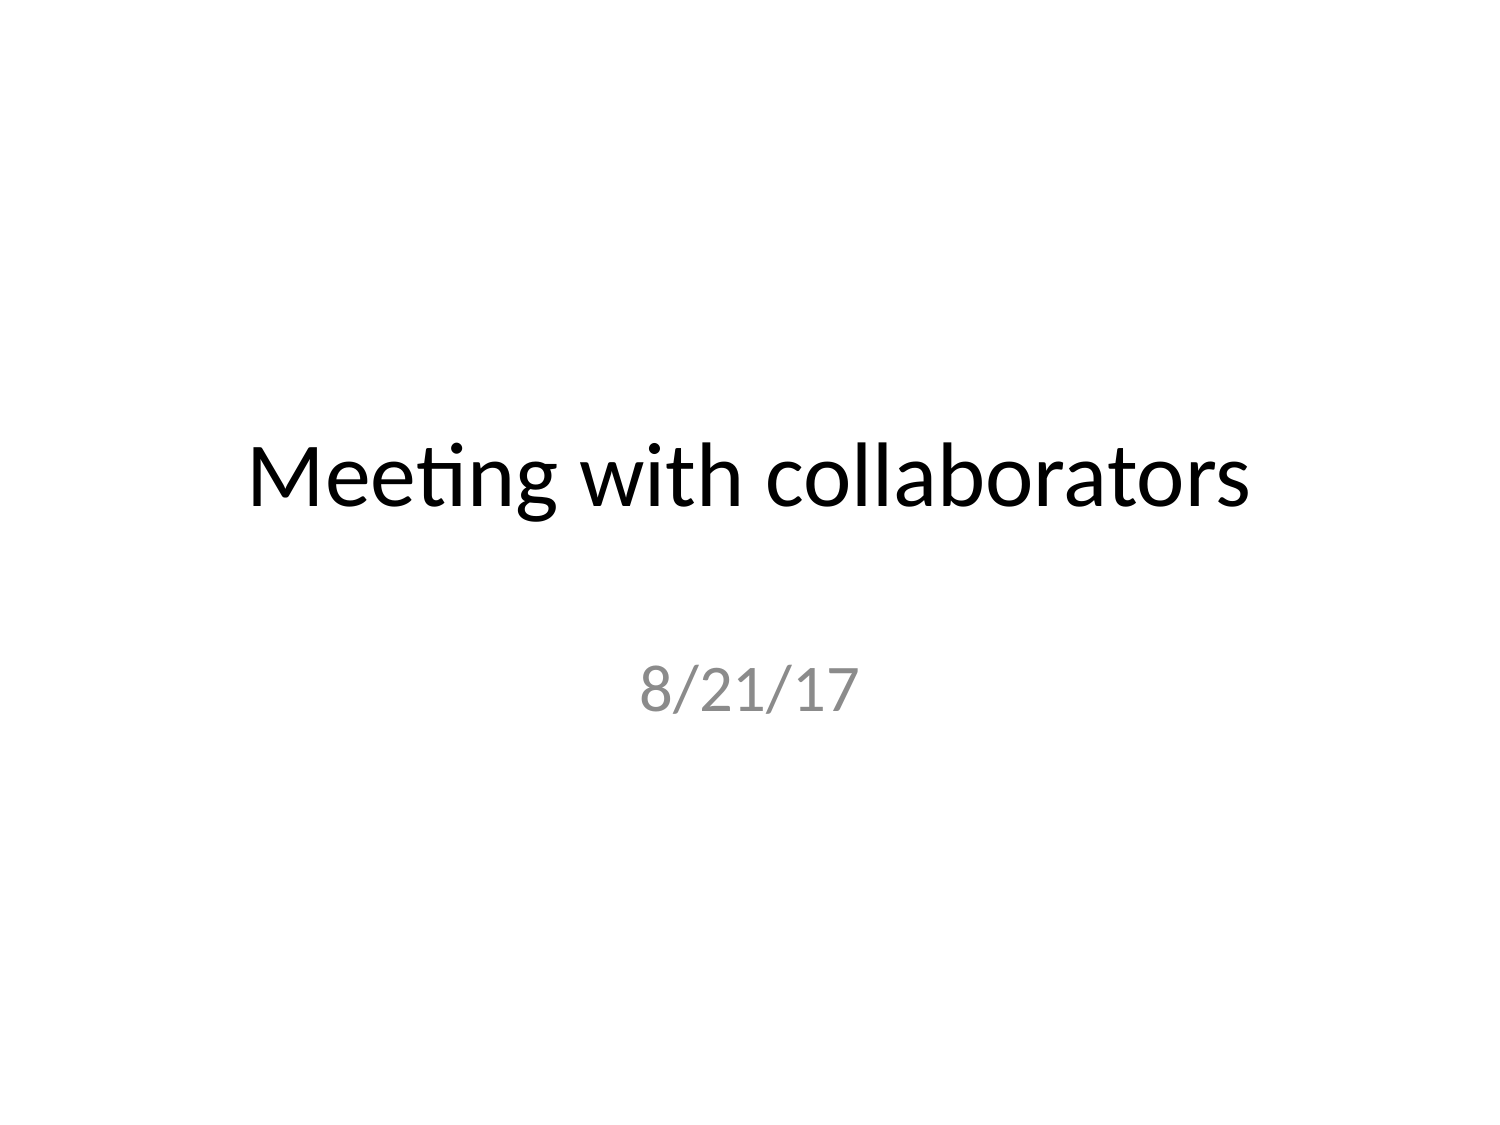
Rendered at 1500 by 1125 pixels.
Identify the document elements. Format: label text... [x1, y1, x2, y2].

subtitle 8/21/17 [225, 637, 1275, 925]
title Meeting with collaborators [112, 349, 1388, 591]
